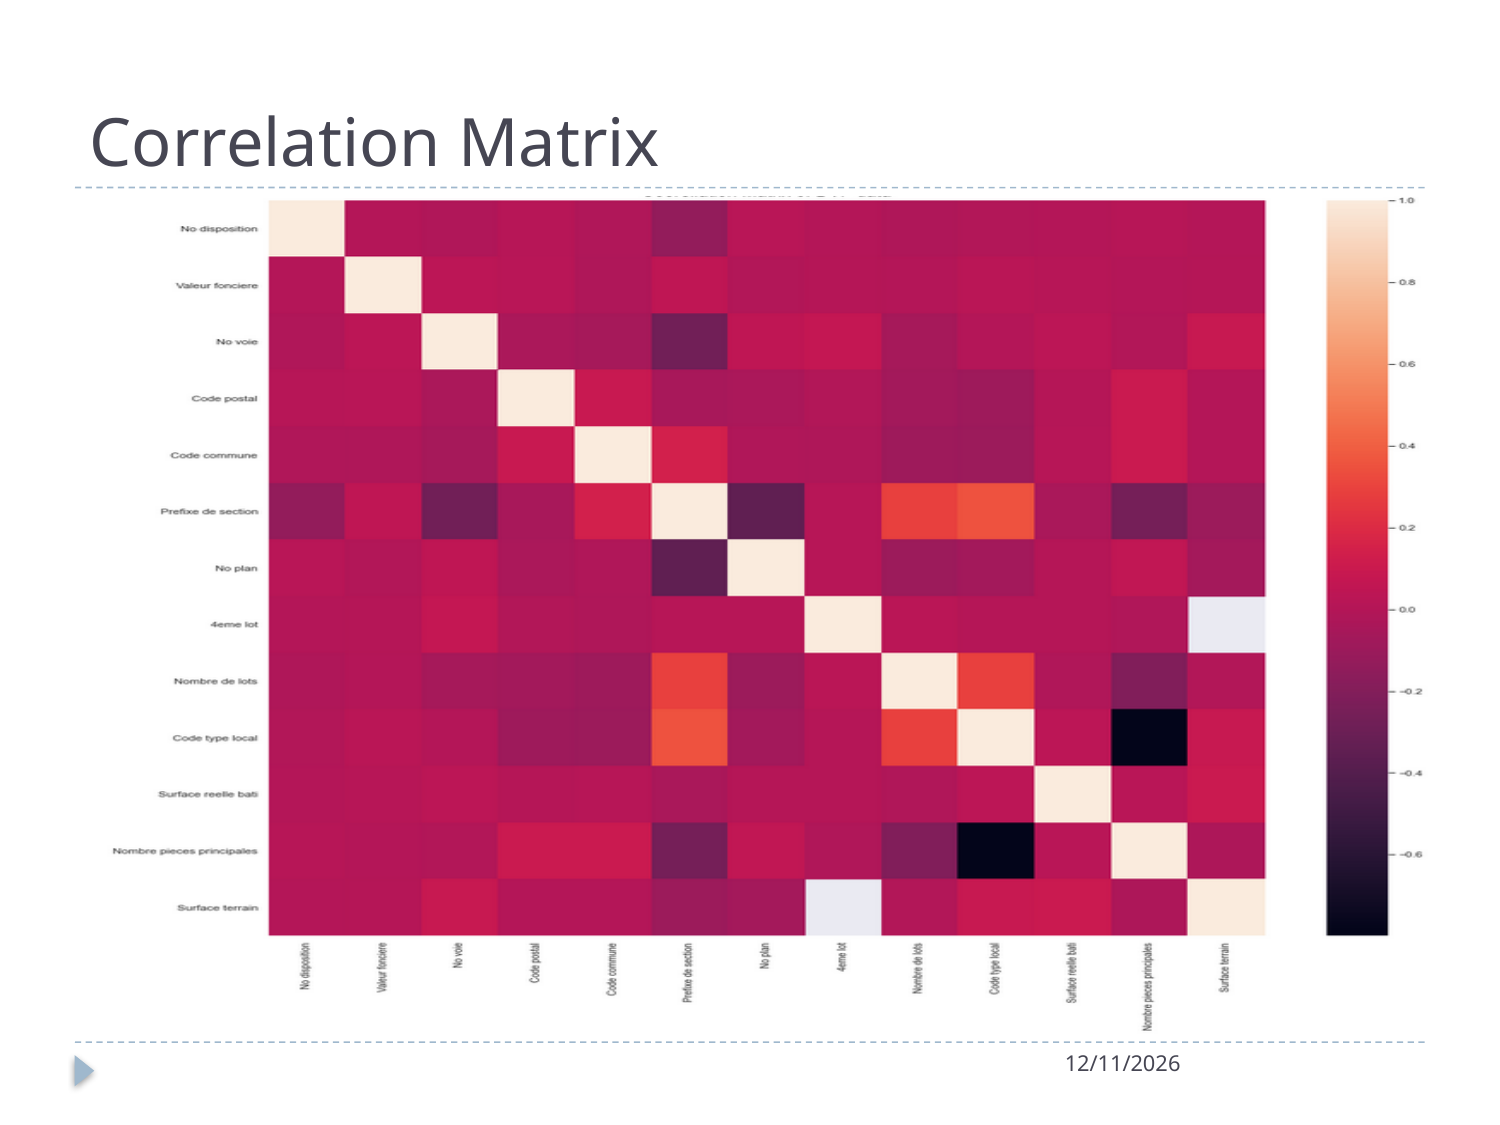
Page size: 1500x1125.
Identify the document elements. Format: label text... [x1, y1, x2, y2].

picture [76, 195, 1436, 1036]
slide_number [1050, 1047, 1426, 1103]
title Correlation Matrix [75, 24, 1425, 188]
